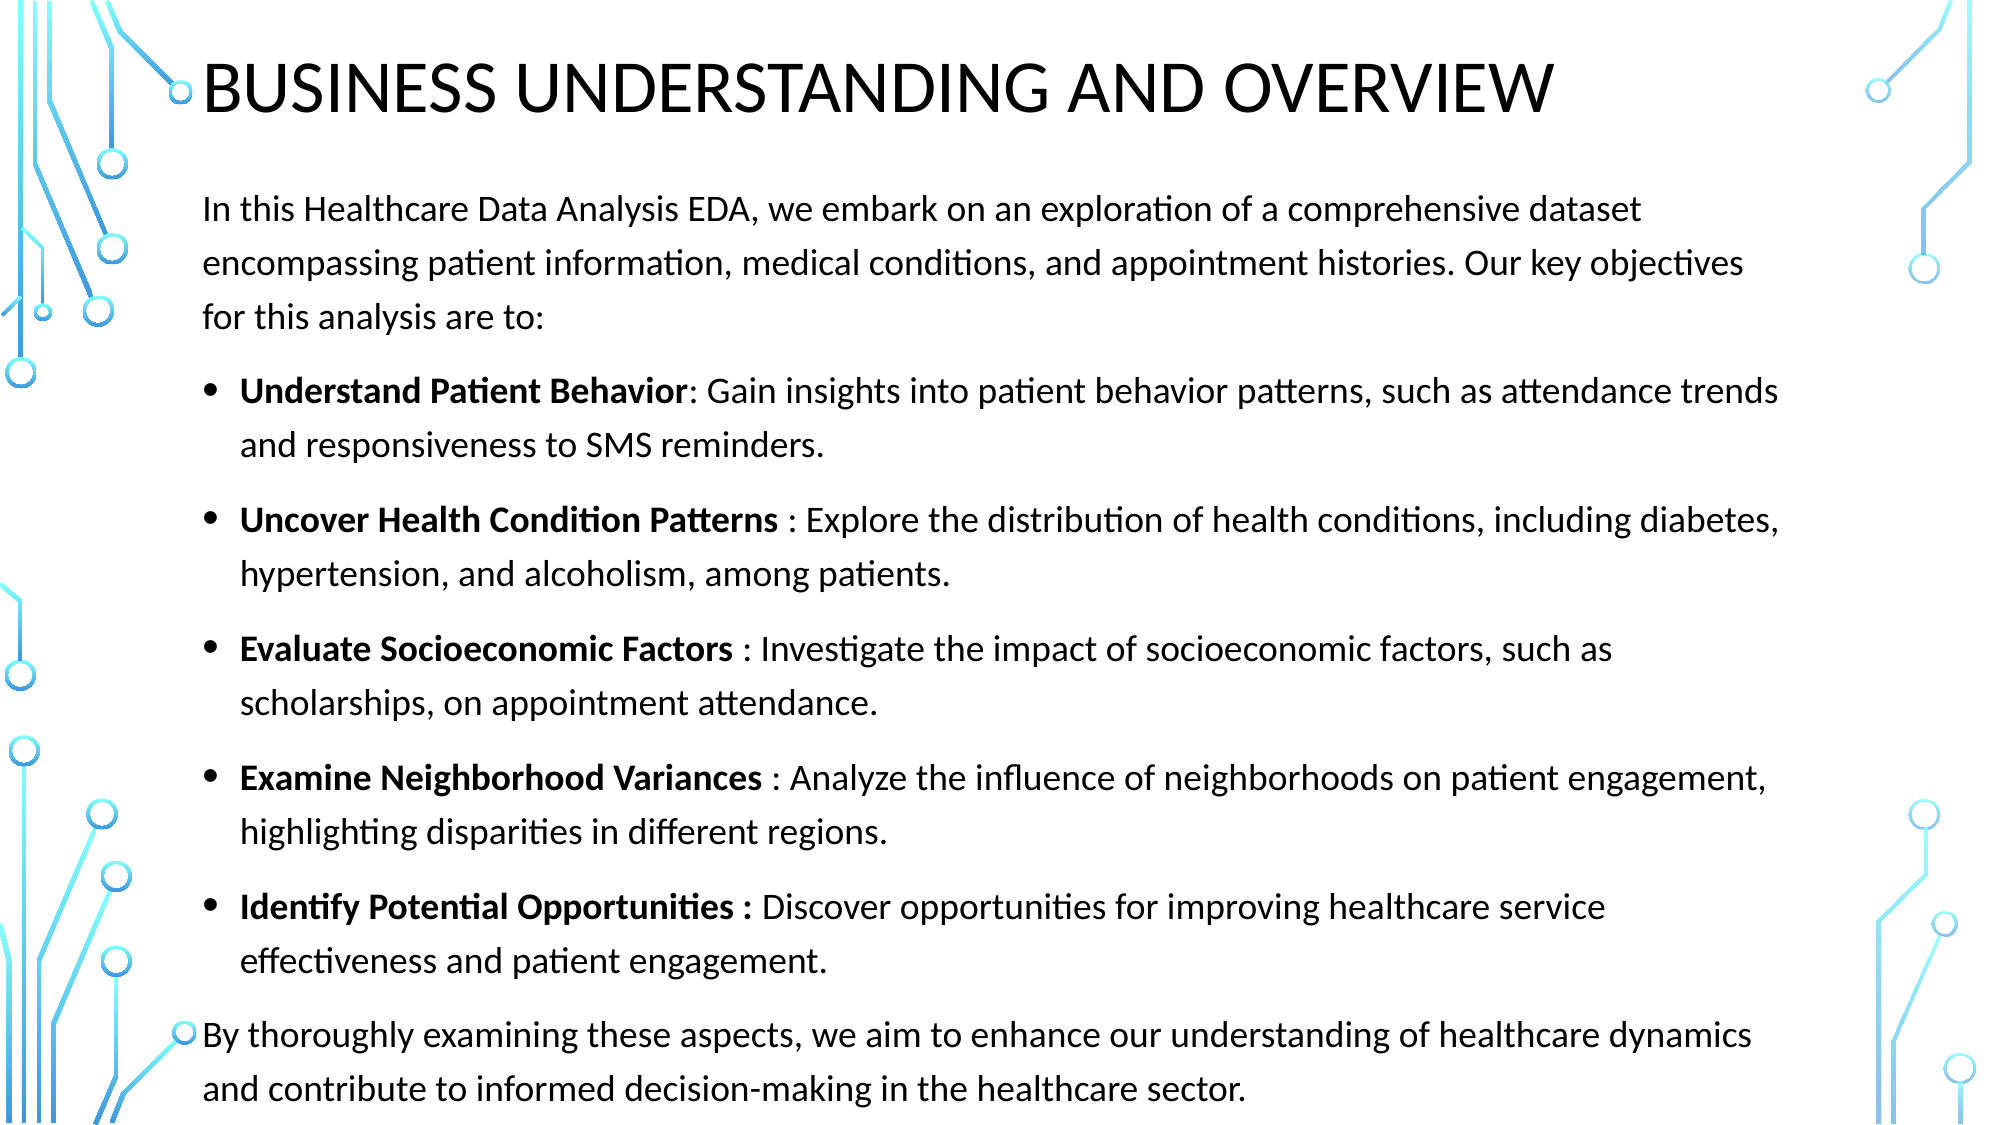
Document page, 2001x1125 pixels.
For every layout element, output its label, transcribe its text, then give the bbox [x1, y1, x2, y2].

title Business Understanding and Overview [187, 26, 1813, 150]
list In this Healthcare Data Analysis EDA, we embark on an exploration of a comprehensive dataset encompassing patient information, medical conditions, and appointment histories. Our key objectives for this analysis are to: Understand Patient Behavior: Gain insights into patient behavior patterns, such as attendance trends and responsiveness to SMS reminders. Uncover Health Condition Patterns : Explore the distribution of health conditions, including diabetes, hypertension, and alcoholism, among patients. Evaluate Socioeconomic Factors : Investigate the impact of socioeconomic factors, such as scholarships, on appointment attendance. Examine Neighborhood Variances : Analyze the influence of neighborhoods on patient engagement, highlighting disparities in different regions. Identify Potential Opportunities : Discover opportunities for improving healthcare service effectiveness and patient engagement. By thoroughly examining these aspects, we aim to enhance our understanding of healthcare dynamics and contribute to informed decision-making in the healthcare sector. [187, 167, 1813, 1099]
